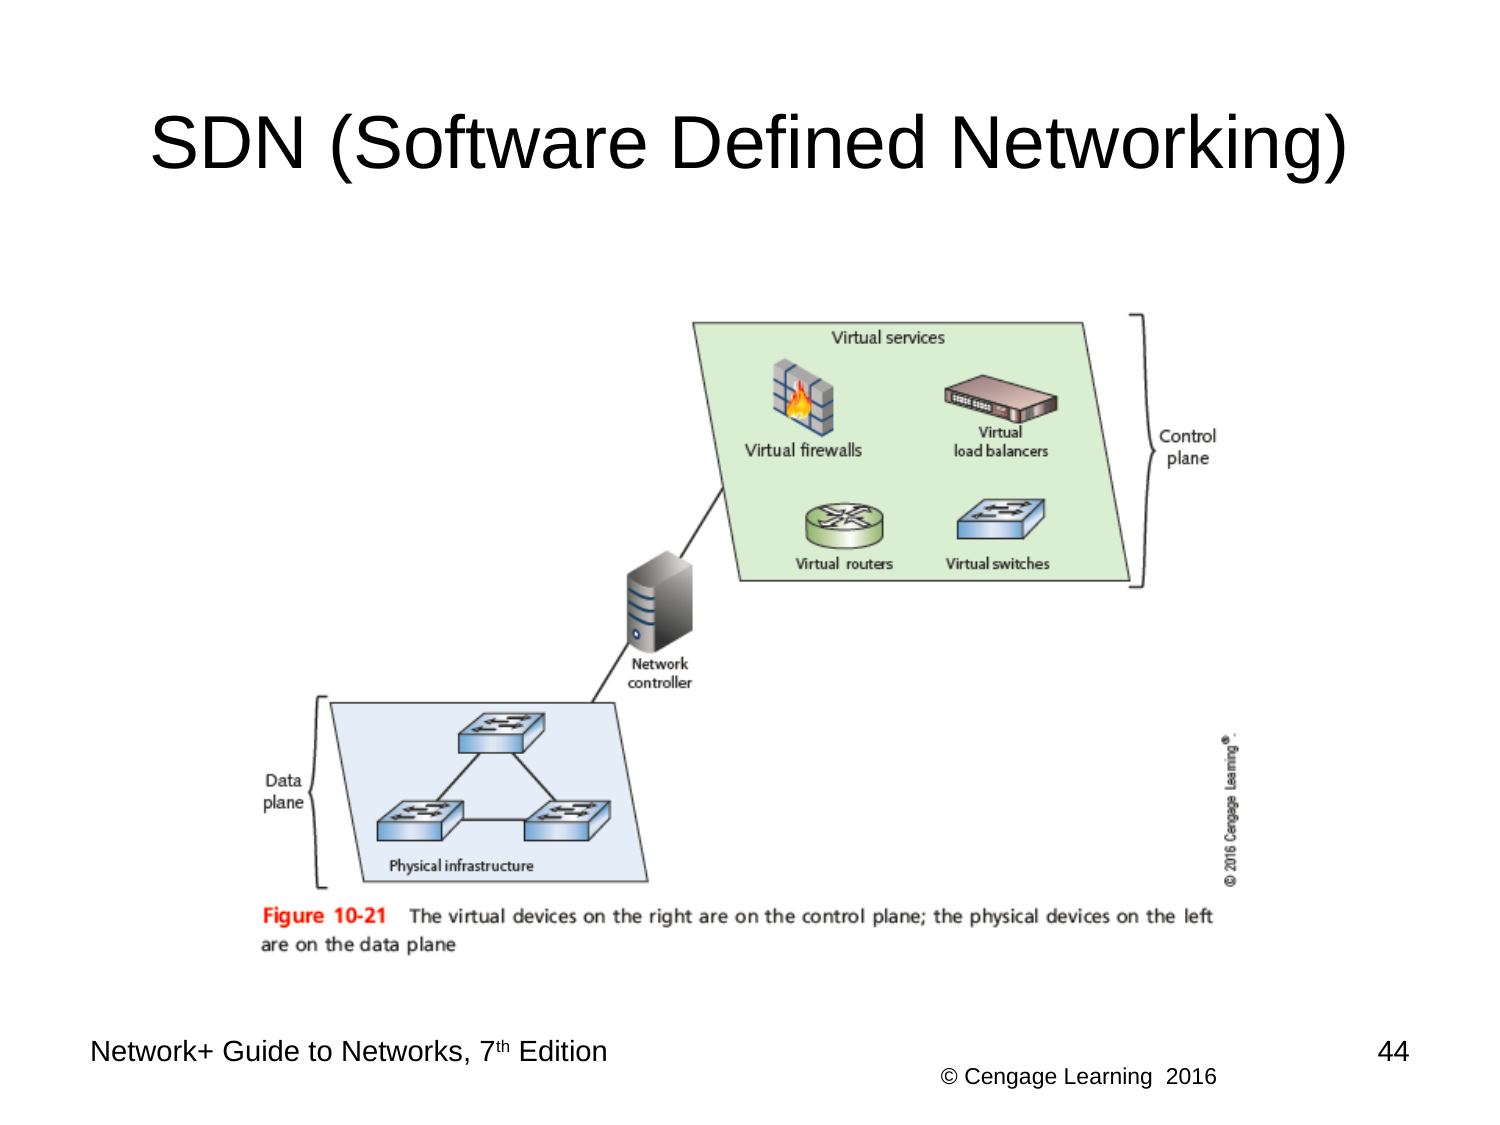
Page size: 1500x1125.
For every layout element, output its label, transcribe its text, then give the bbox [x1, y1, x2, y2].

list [255, 308, 1245, 959]
slide_number 44 [1312, 1024, 1426, 1103]
footer Network+ Guide to Networks, 7th Edition [74, 1024, 713, 1103]
title SDN (Software Defined Networking) [75, 45, 1425, 233]
